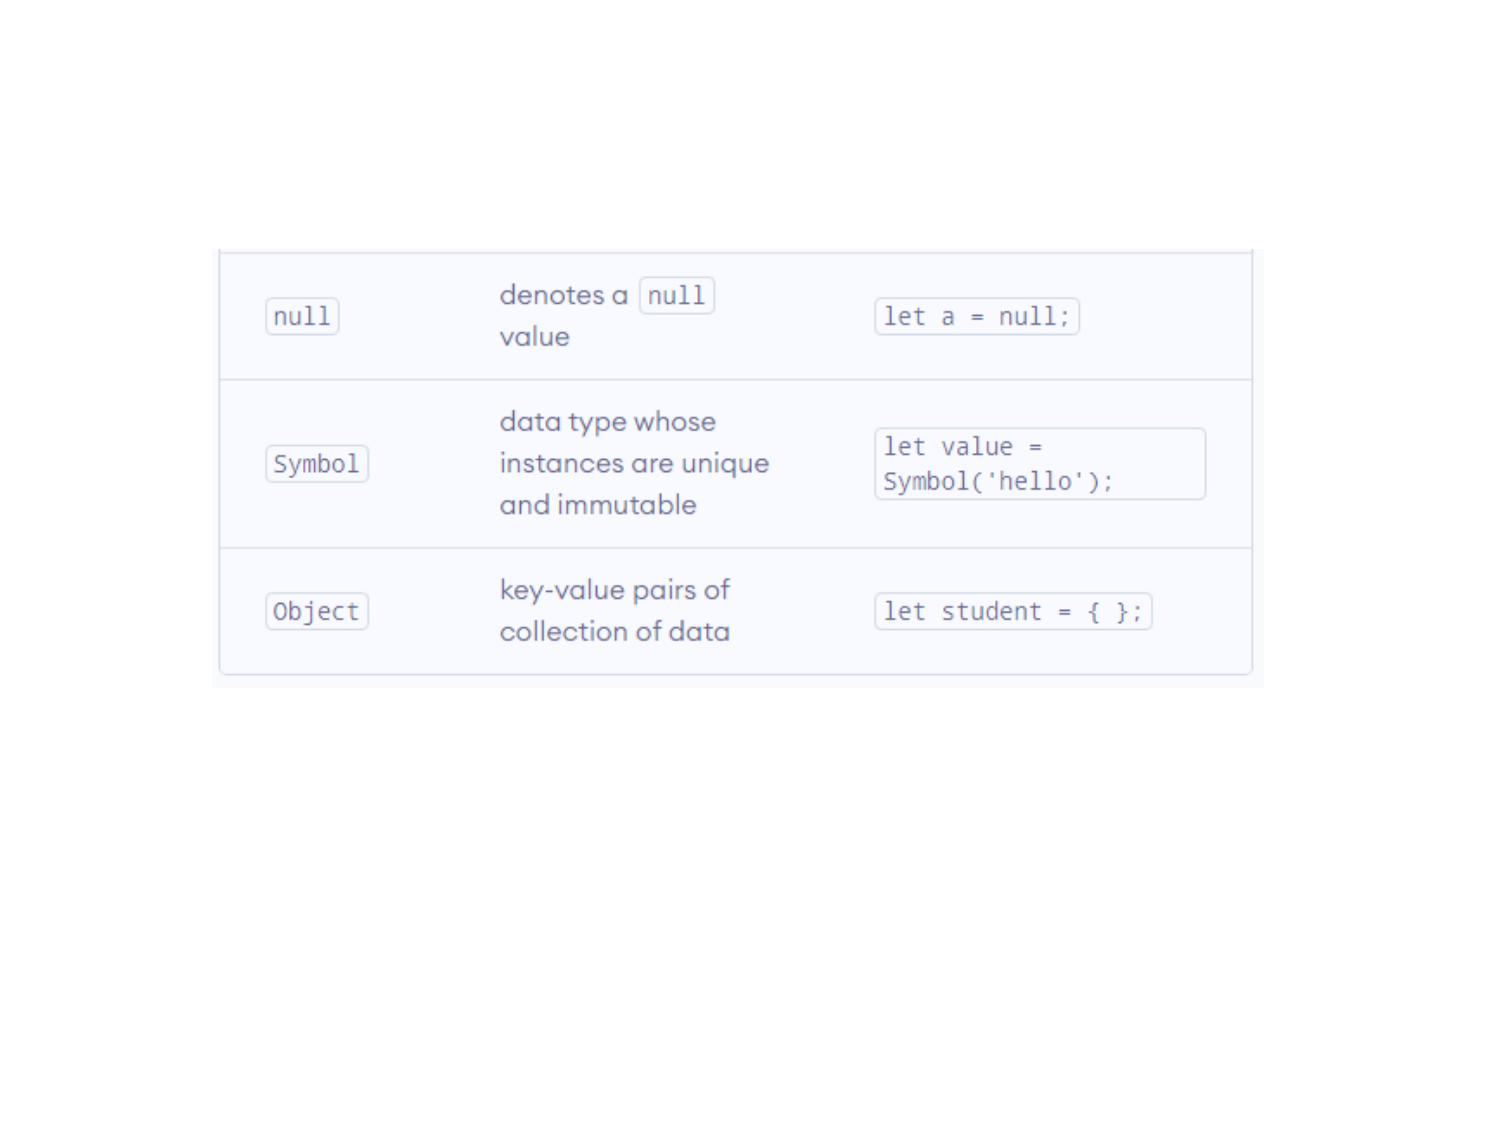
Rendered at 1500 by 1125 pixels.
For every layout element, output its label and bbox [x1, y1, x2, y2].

picture [212, 249, 1265, 688]
